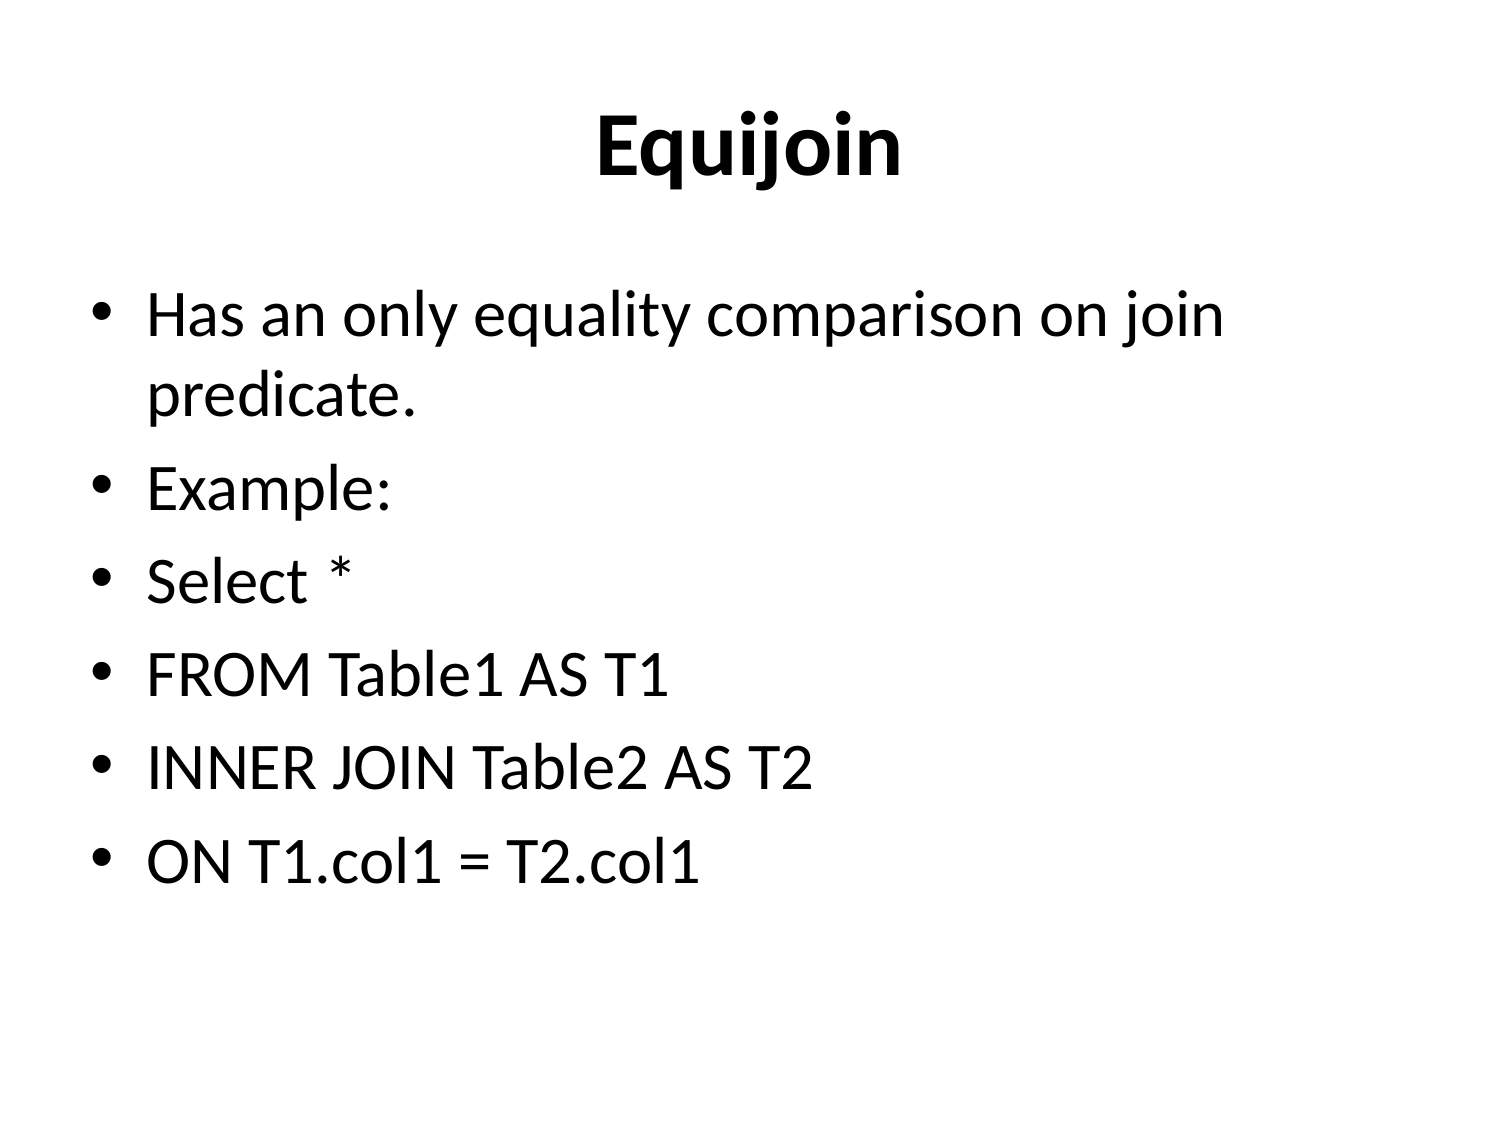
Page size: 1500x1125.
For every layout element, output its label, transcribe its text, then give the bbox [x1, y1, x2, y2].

title Equijoin [75, 45, 1425, 233]
list Has an only equality comparison on join predicate. Example: Select * FROM Table1 AS T1 INNER JOIN Table2 AS T2 ON T1.col1 = T2.col1 [75, 262, 1425, 1005]
